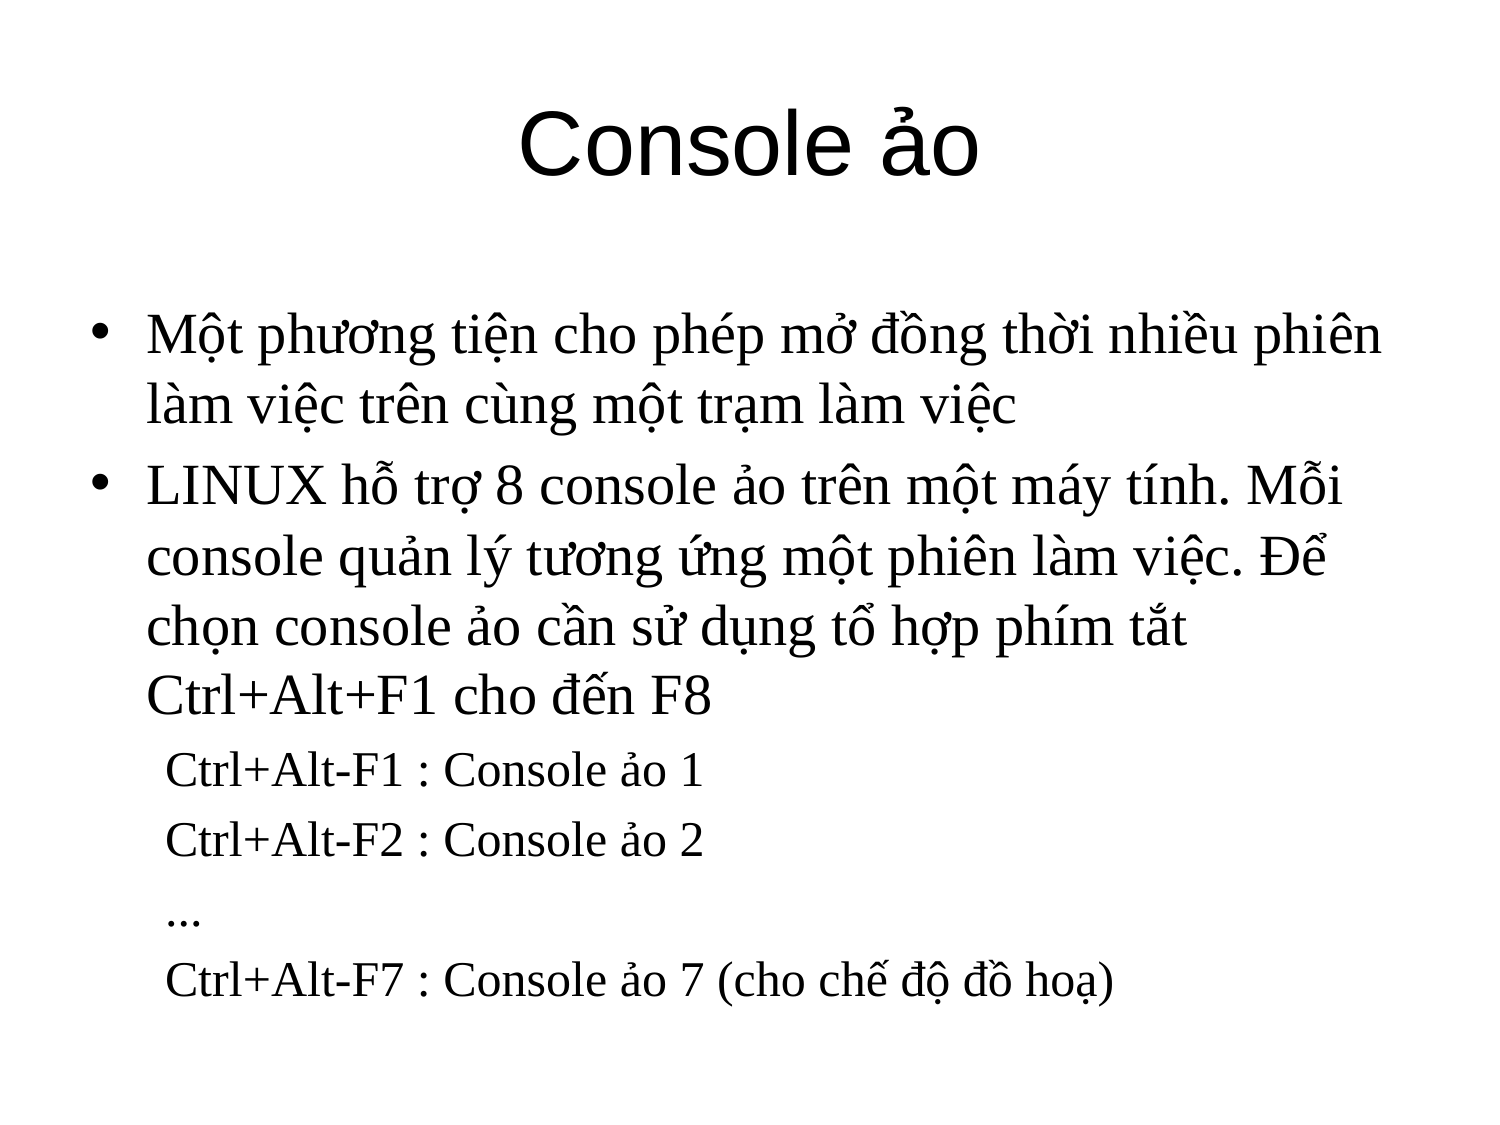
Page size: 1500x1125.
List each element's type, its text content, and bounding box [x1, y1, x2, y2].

title Console ảo [75, 45, 1425, 233]
list Một phương tiện cho phép mở đồng thời nhiều phiên làm việc trên cùng một trạm làm việc LINUX hỗ trợ 8 console ảo trên một máy tính. Mỗi console quản lý tương ứng một phiên làm việc. Để chọn console ảo cần sử dụng tổ hợp phím tắt Ctrl+Alt+F1 cho đến F8 Ctrl+Alt-F1 : Console ảo 1 Ctrl+Alt-F2 : Console ảo 2 ... Ctrl+Alt-F7 : Console ảo 7 (cho chế độ đồ hoạ) [75, 287, 1438, 1038]
